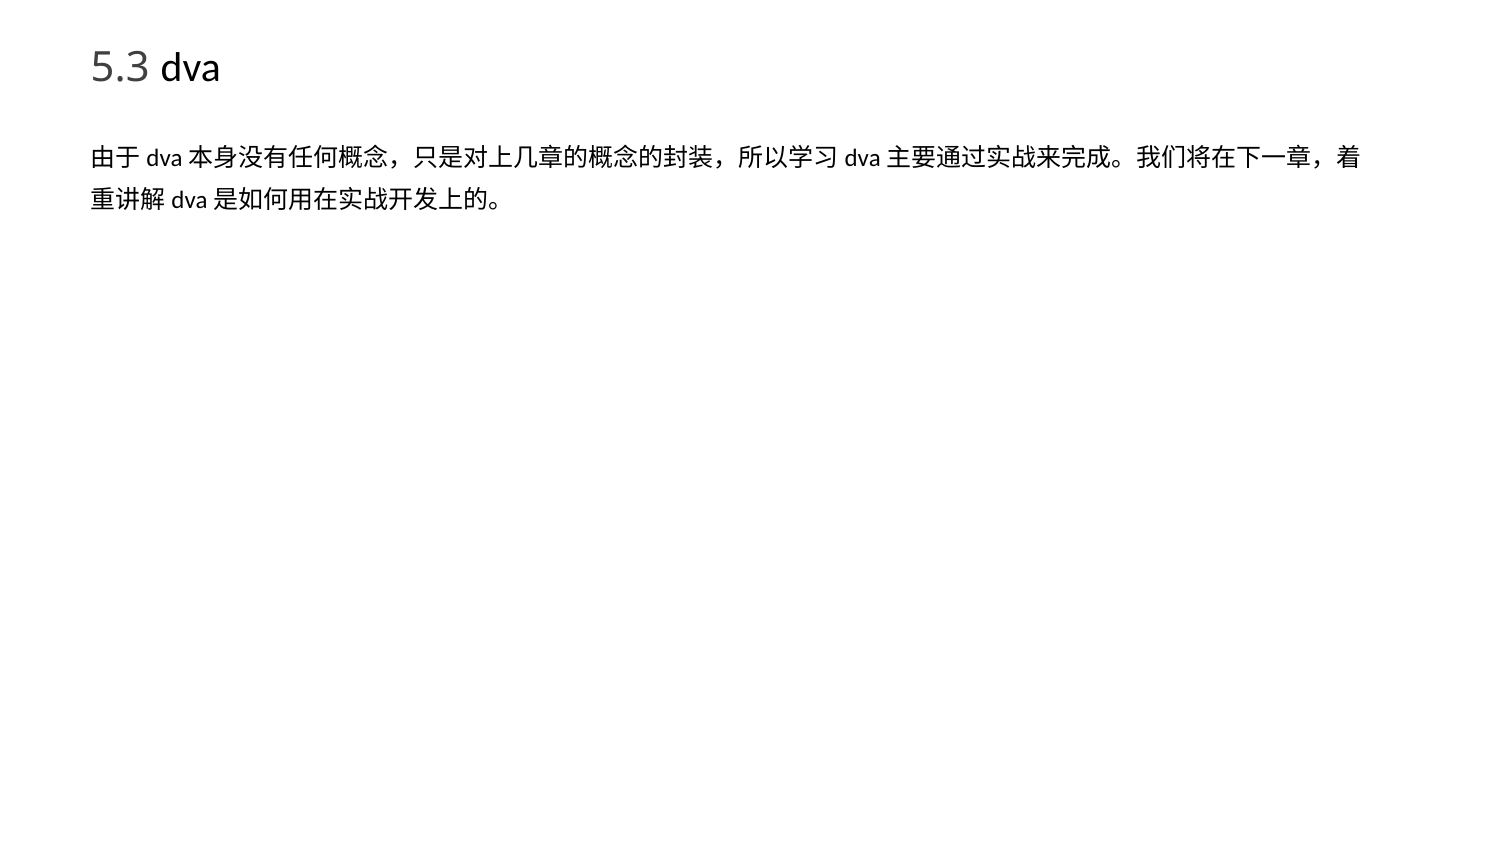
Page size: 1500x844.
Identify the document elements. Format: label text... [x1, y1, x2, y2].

text_box 5.3 dva [75, 22, 1265, 107]
text_box 由于dva本身没有任何概念，只是对上几章的概念的封装，所以学习dva主要通过实战来完成。我们将在下一章，着重讲解dva是如何用在实战开发上的。 [75, 122, 1399, 740]
